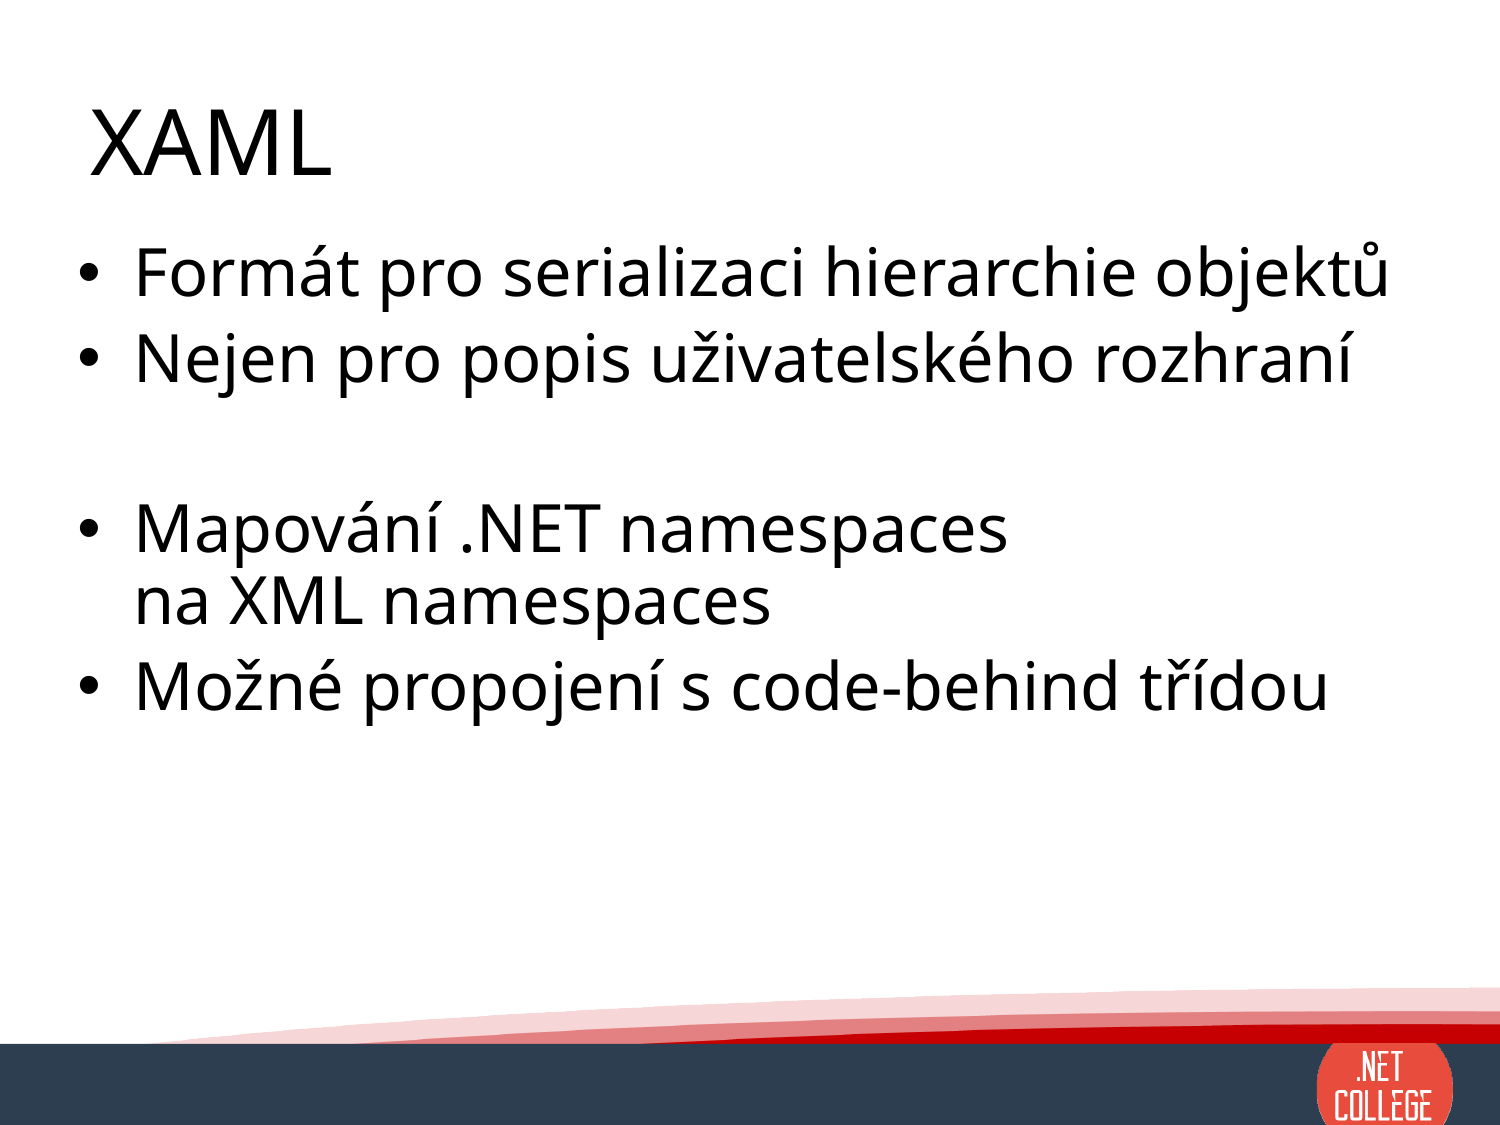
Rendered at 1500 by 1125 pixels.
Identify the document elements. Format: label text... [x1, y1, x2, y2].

picture [53, 987, 1500, 1125]
title XAML [75, 45, 1425, 231]
list Formát pro serializaci hierarchie objektů Nejen pro popis uživatelského rozhraní Mapování .NET namespaces na XML namespaces Možné propojení s code-behind třídou [62, 231, 1438, 877]
